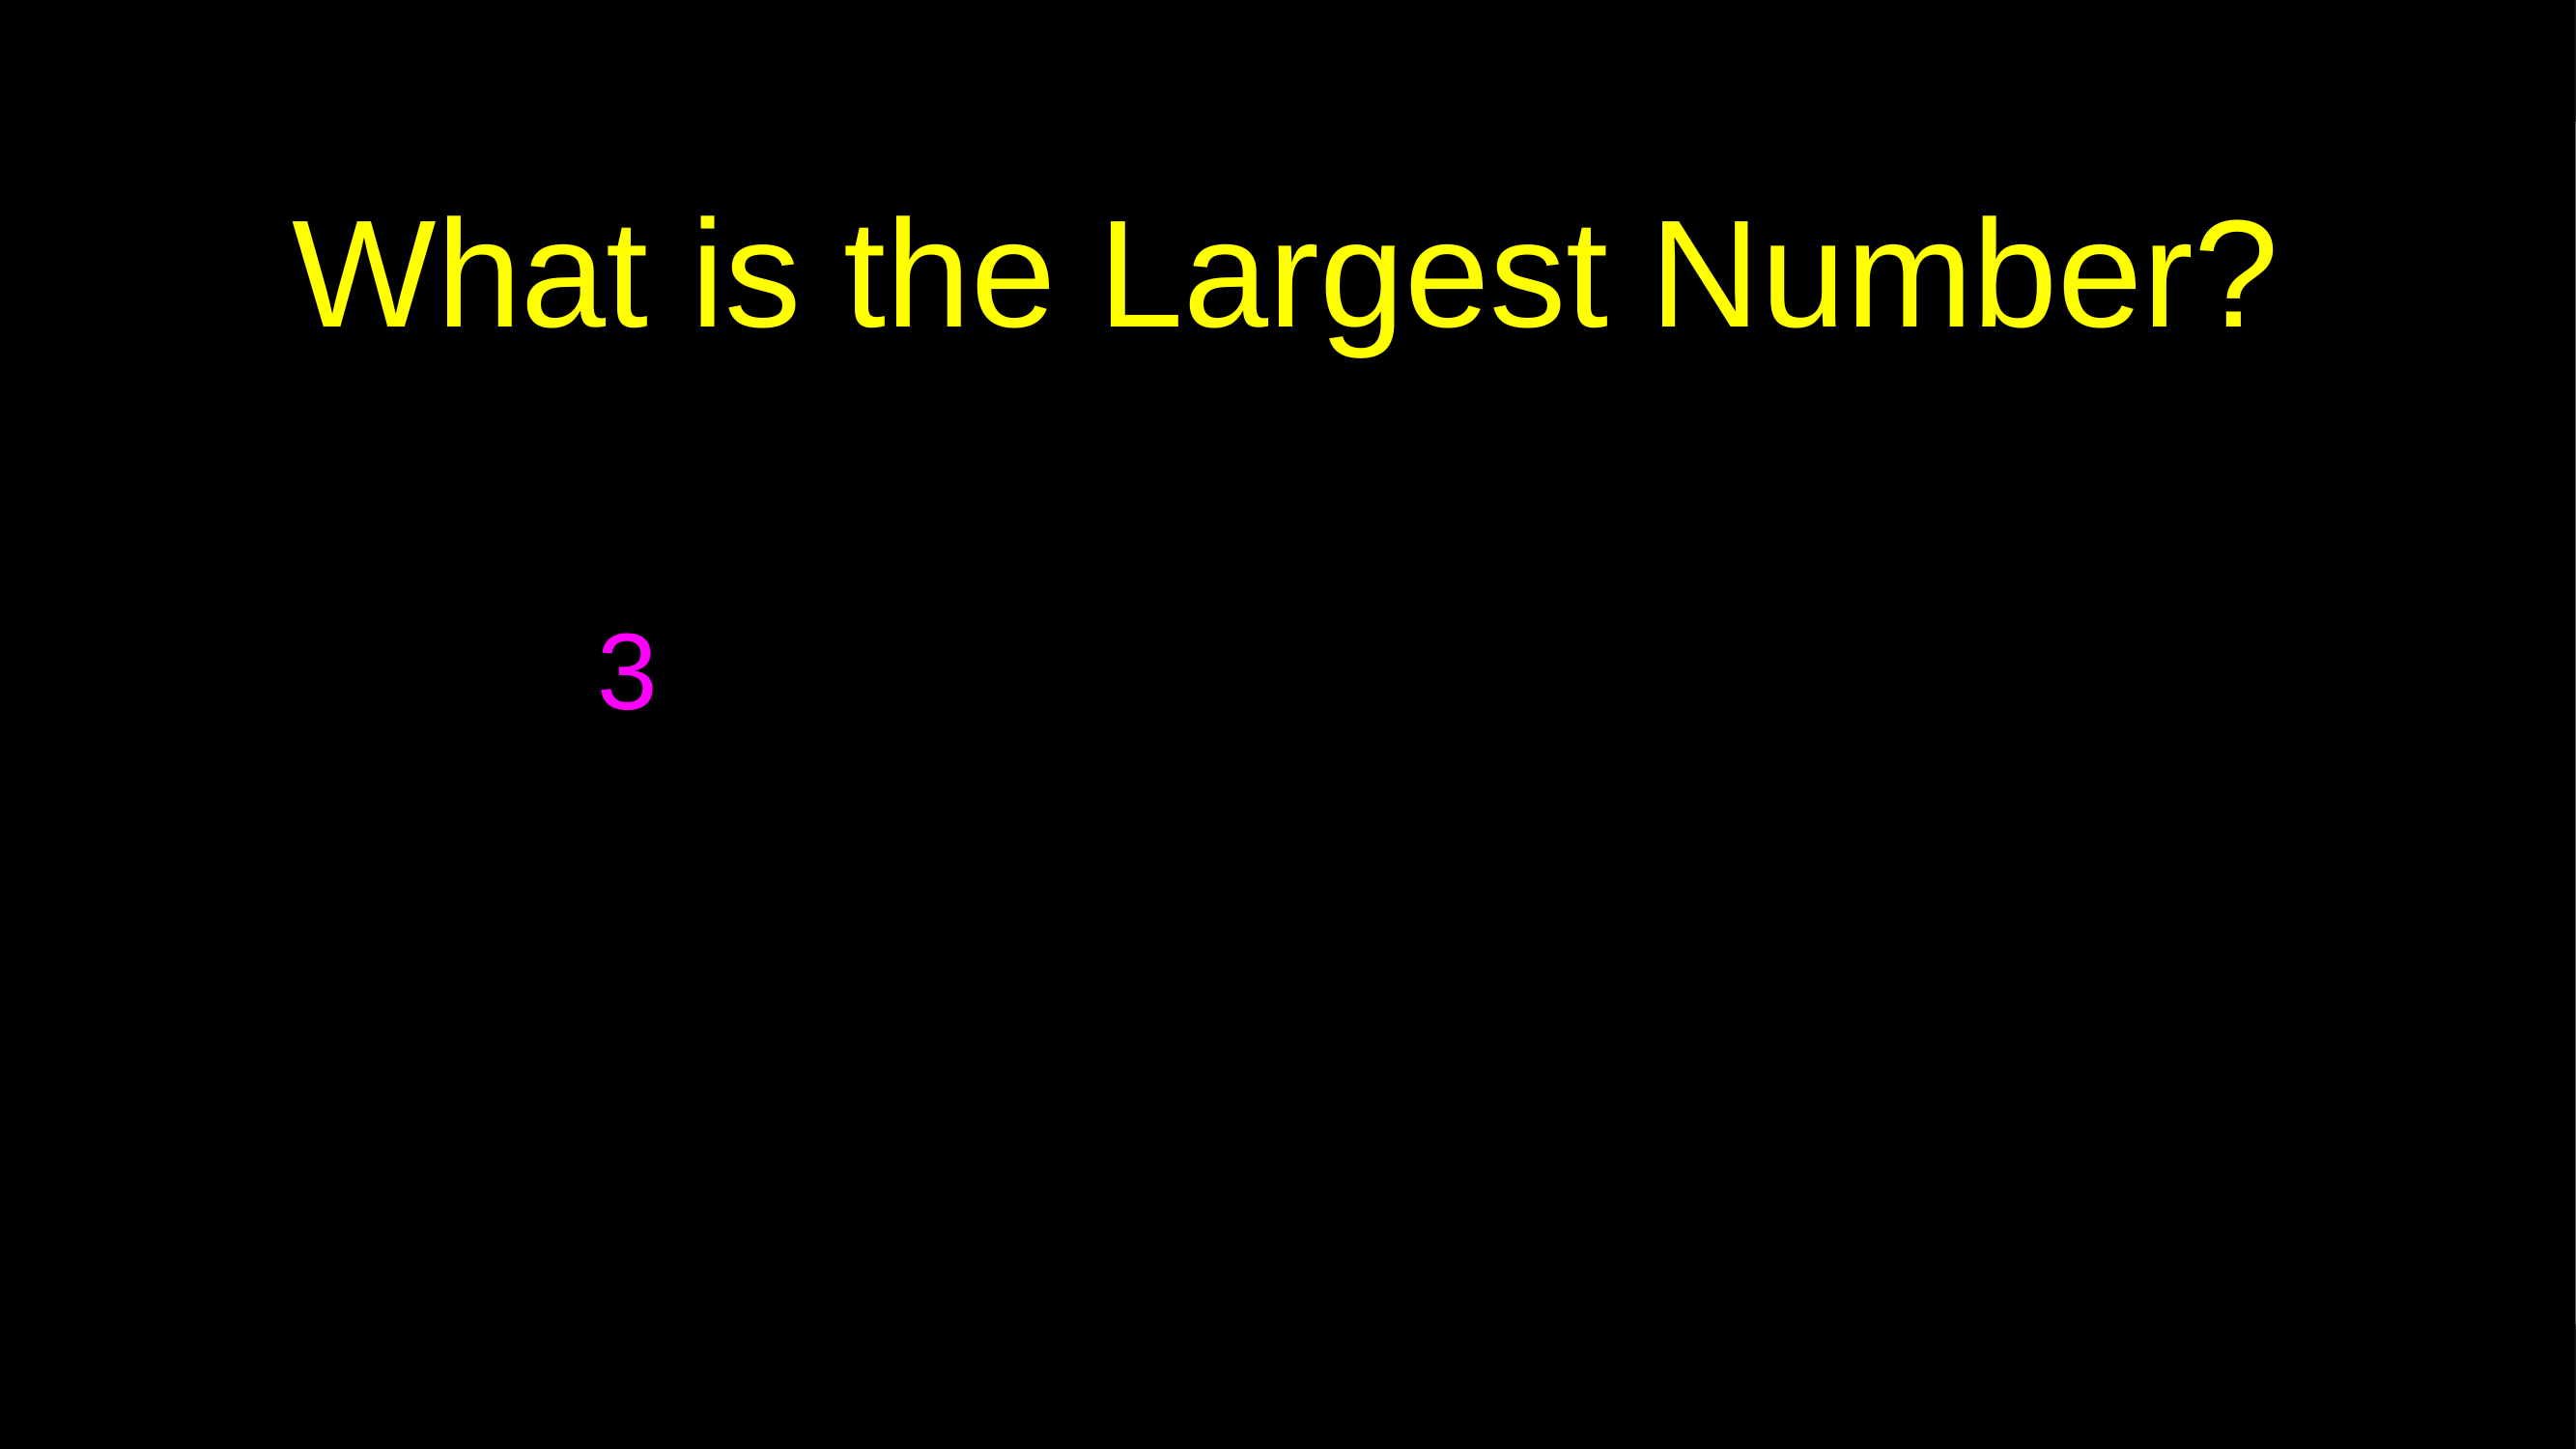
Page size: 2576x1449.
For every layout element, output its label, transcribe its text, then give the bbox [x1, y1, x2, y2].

title What is the Largest Number? [183, 129, 2391, 403]
text_box 3 [597, 572, 757, 759]
